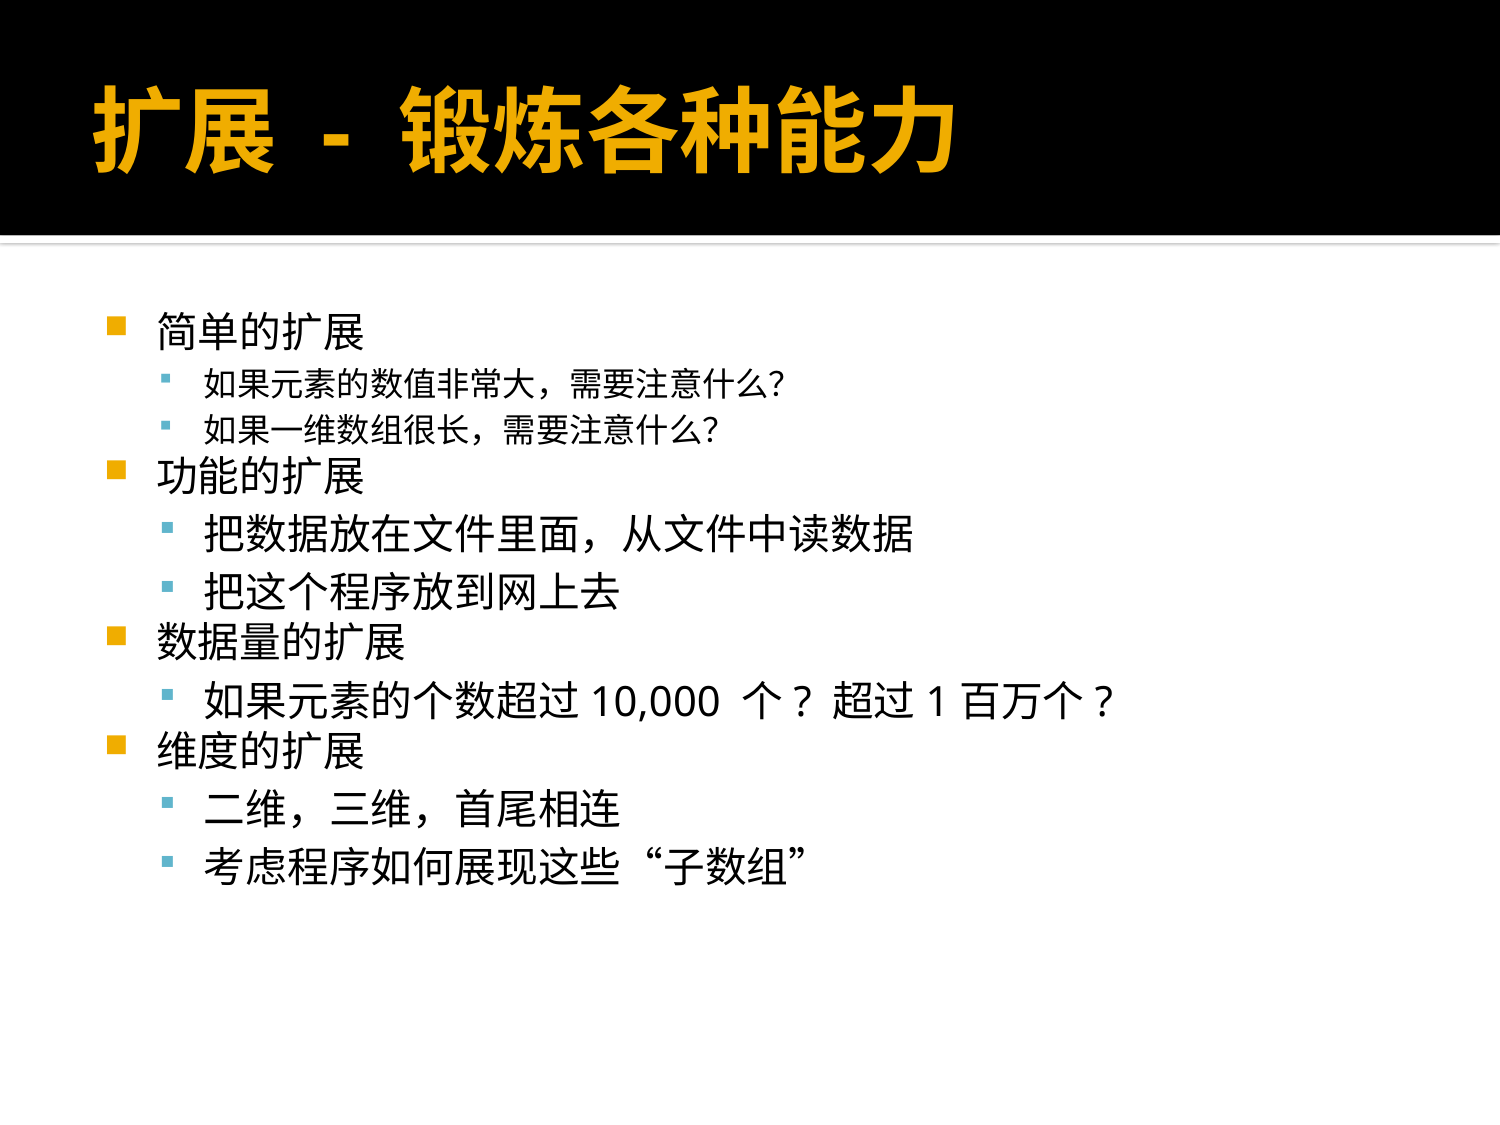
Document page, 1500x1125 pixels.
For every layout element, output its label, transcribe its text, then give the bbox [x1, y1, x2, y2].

list 简单的扩展 如果元素的数值非常大，需要注意什么？ 如果一维数组很长，需要注意什么？ 功能的扩展 把数据放在文件里面，从文件中读数据 把这个程序放到网上去 数据量的扩展 如果元素的个数超过10,000 个? 超过1百万个? 维度的扩展 二维，三维，首尾相连 考虑程序如何展现这些“子数组” [75, 291, 1425, 1050]
title 扩展 - 锻炼各种能力 [75, 25, 1425, 231]
